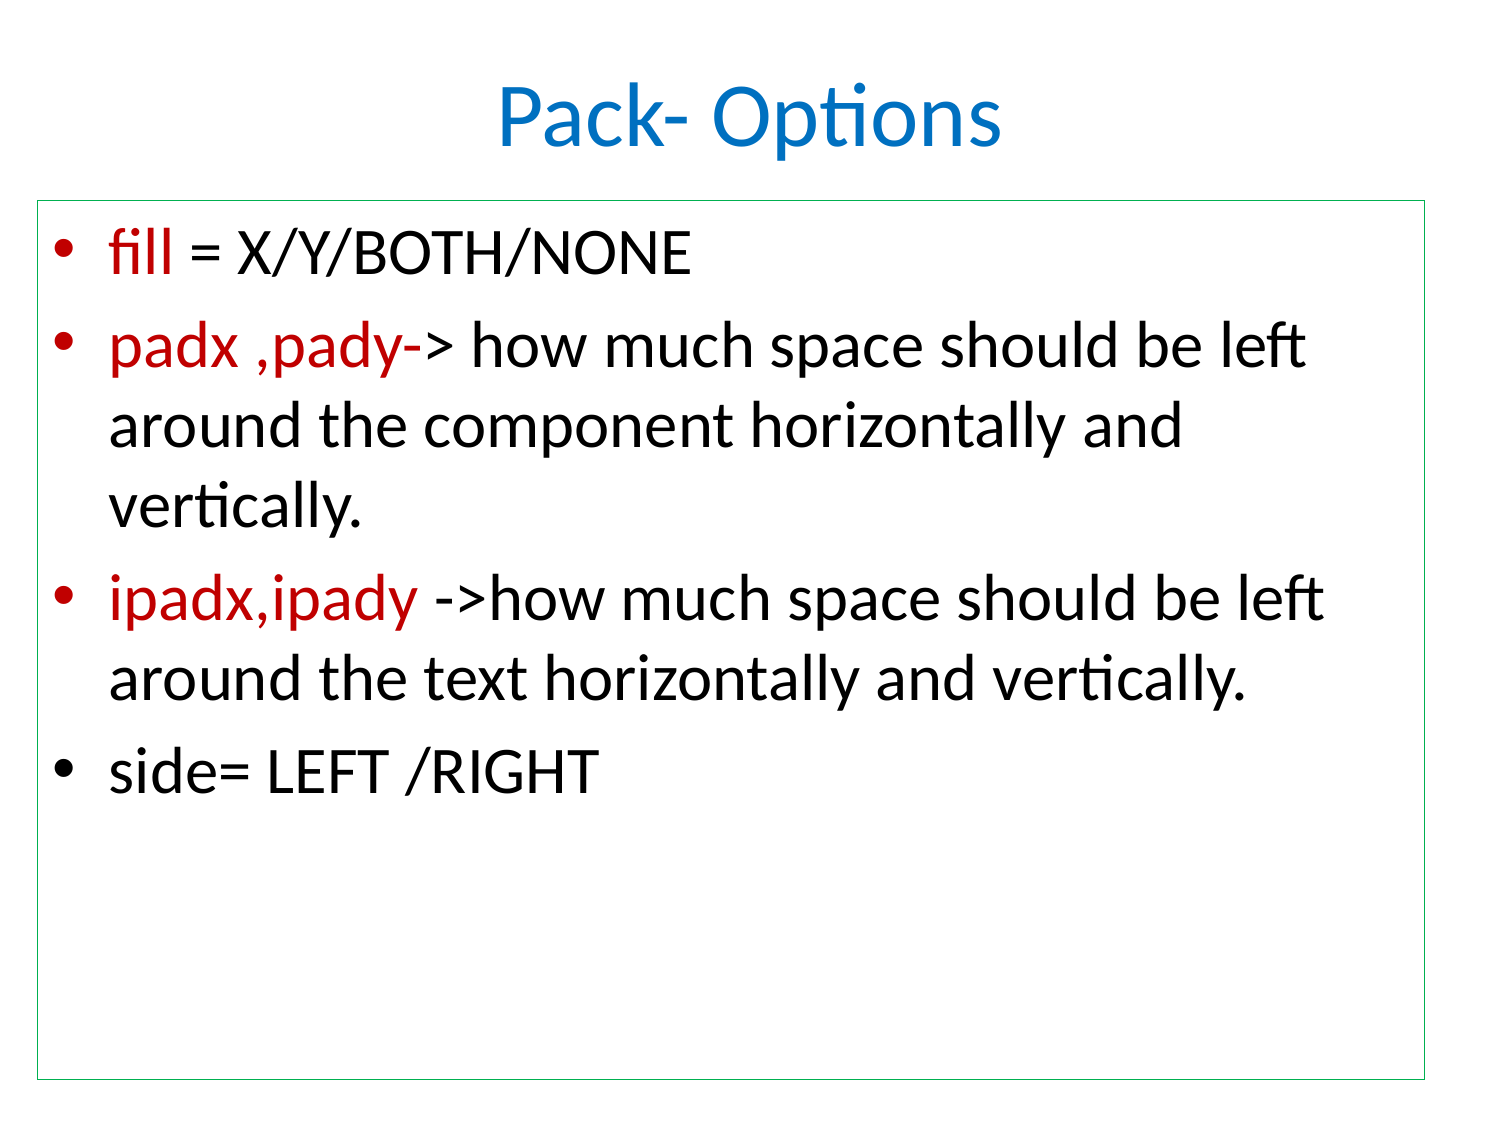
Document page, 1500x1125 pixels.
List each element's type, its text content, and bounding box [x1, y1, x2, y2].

list fill = X/Y/BOTH/NONE padx ,pady-> how much space should be left around the component horizontally and vertically. ipadx,ipady ->how much space should be left around the text horizontally and vertically. side= LEFT /RIGHT [37, 200, 1425, 1080]
title Pack- Options [75, 45, 1425, 175]
